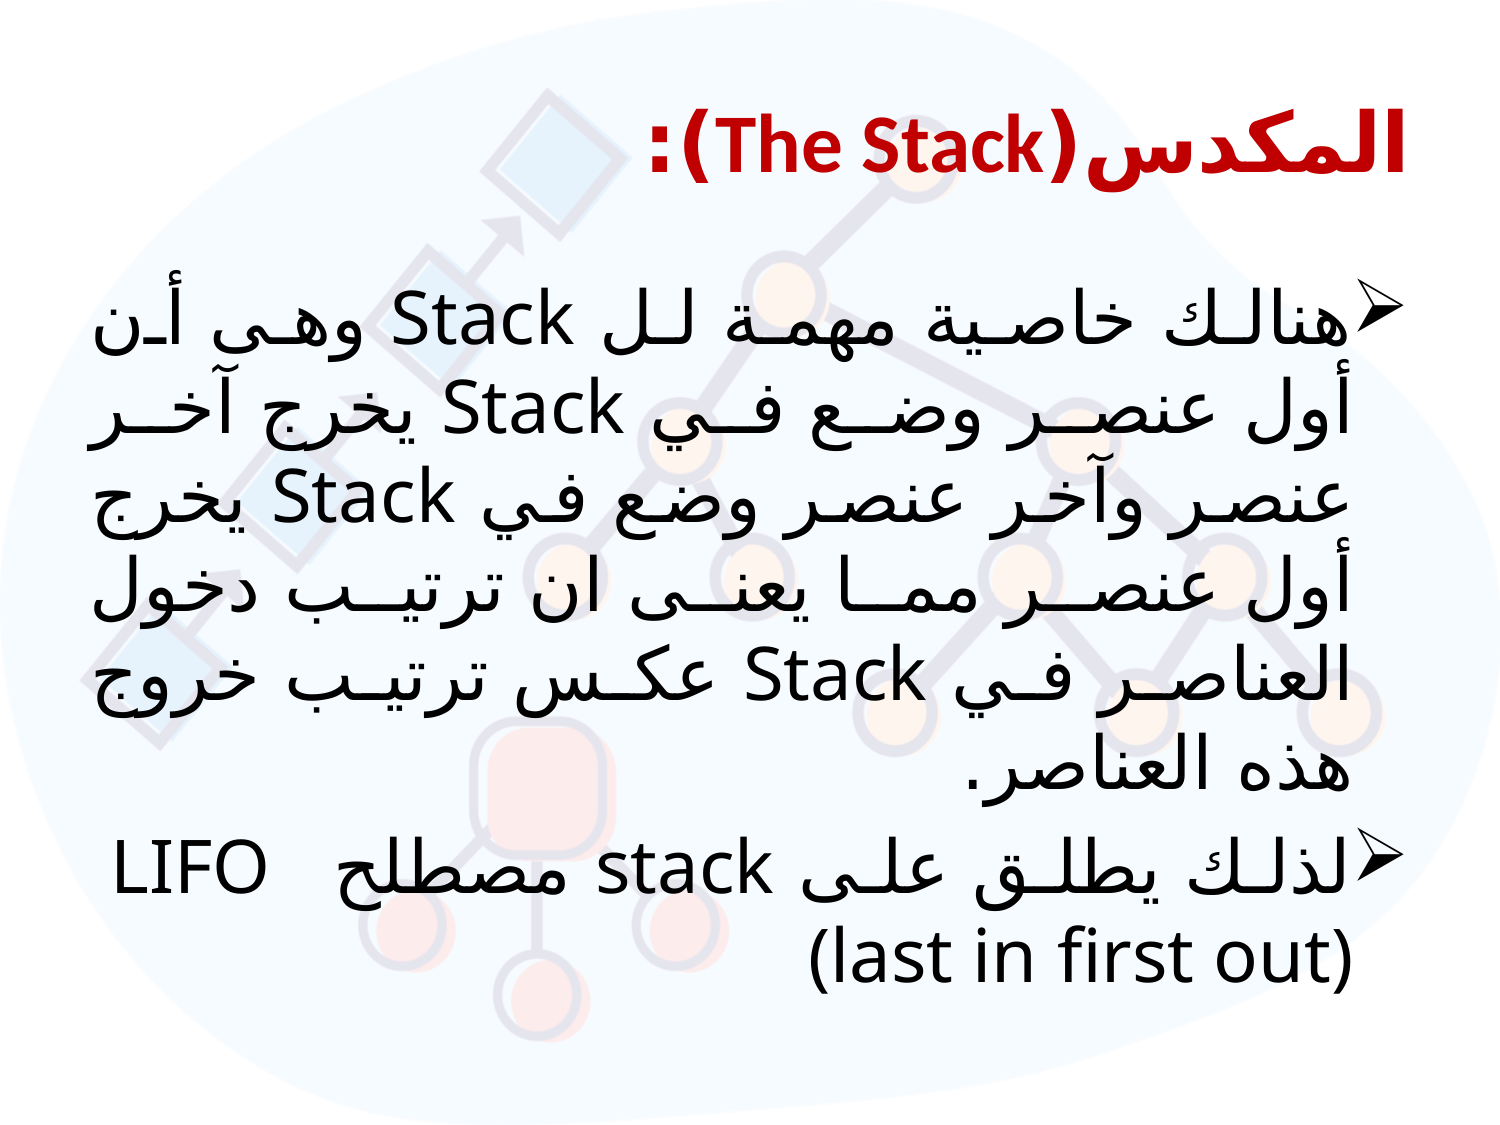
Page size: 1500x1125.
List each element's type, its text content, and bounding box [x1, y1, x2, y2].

list هنالك خاصية مهمة لل Stack وهى أن أول عنصر وضع في Stack يخرج آخر عنصر وآخر عنصر وضع في Stack يخرج أول عنصر مما يعنى ان ترتيب دخول العناصر في Stack عكس ترتيب خروج هذه العناصر. لذلك يطلق على stack مصطلح LIFO (last in first out) [75, 262, 1425, 1005]
title المكدس(The Stack): [75, 45, 1425, 233]
